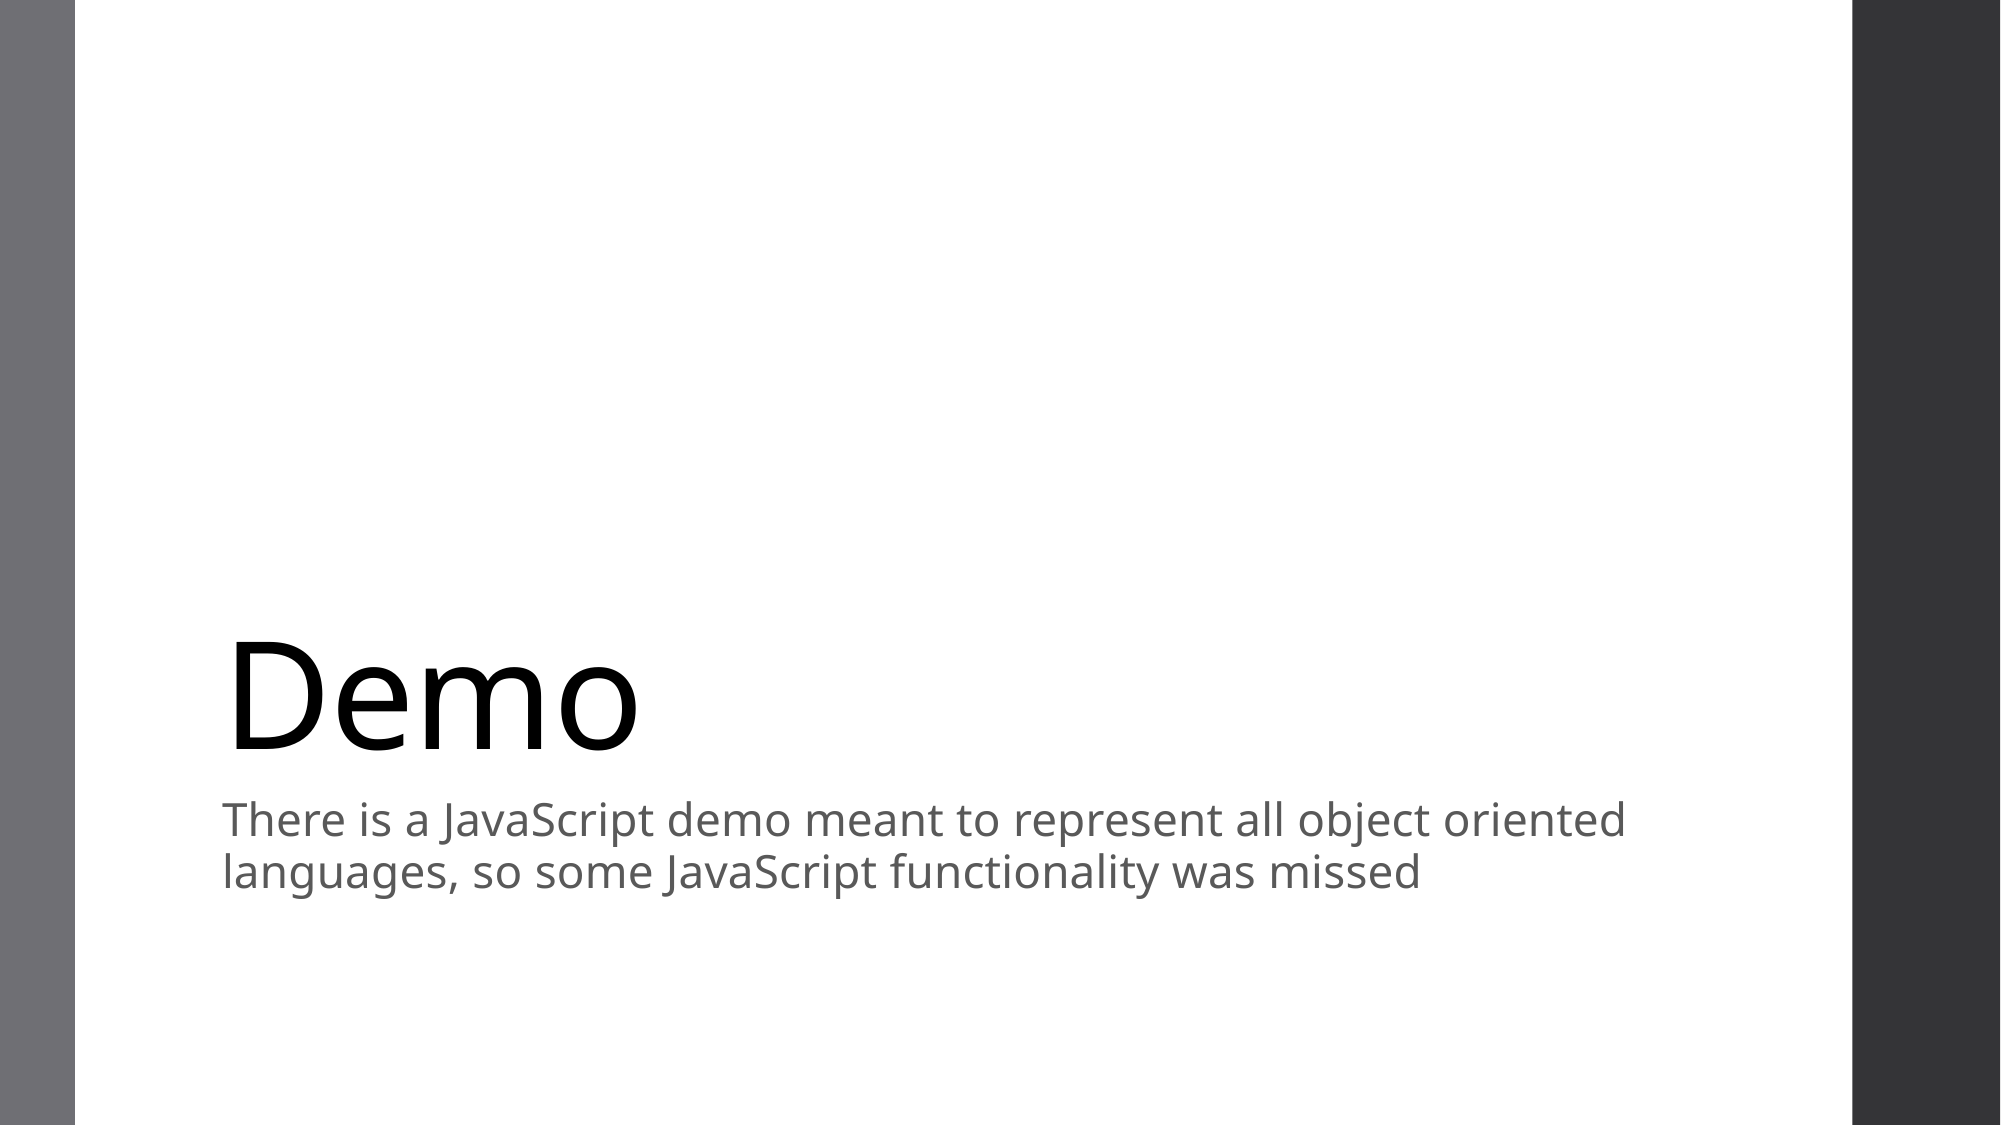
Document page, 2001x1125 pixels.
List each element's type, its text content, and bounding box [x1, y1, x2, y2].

list There is a JavaScript demo meant to represent all object oriented languages, so some JavaScript functionality was missed [206, 787, 1752, 1065]
title Demo [206, 124, 1752, 787]
